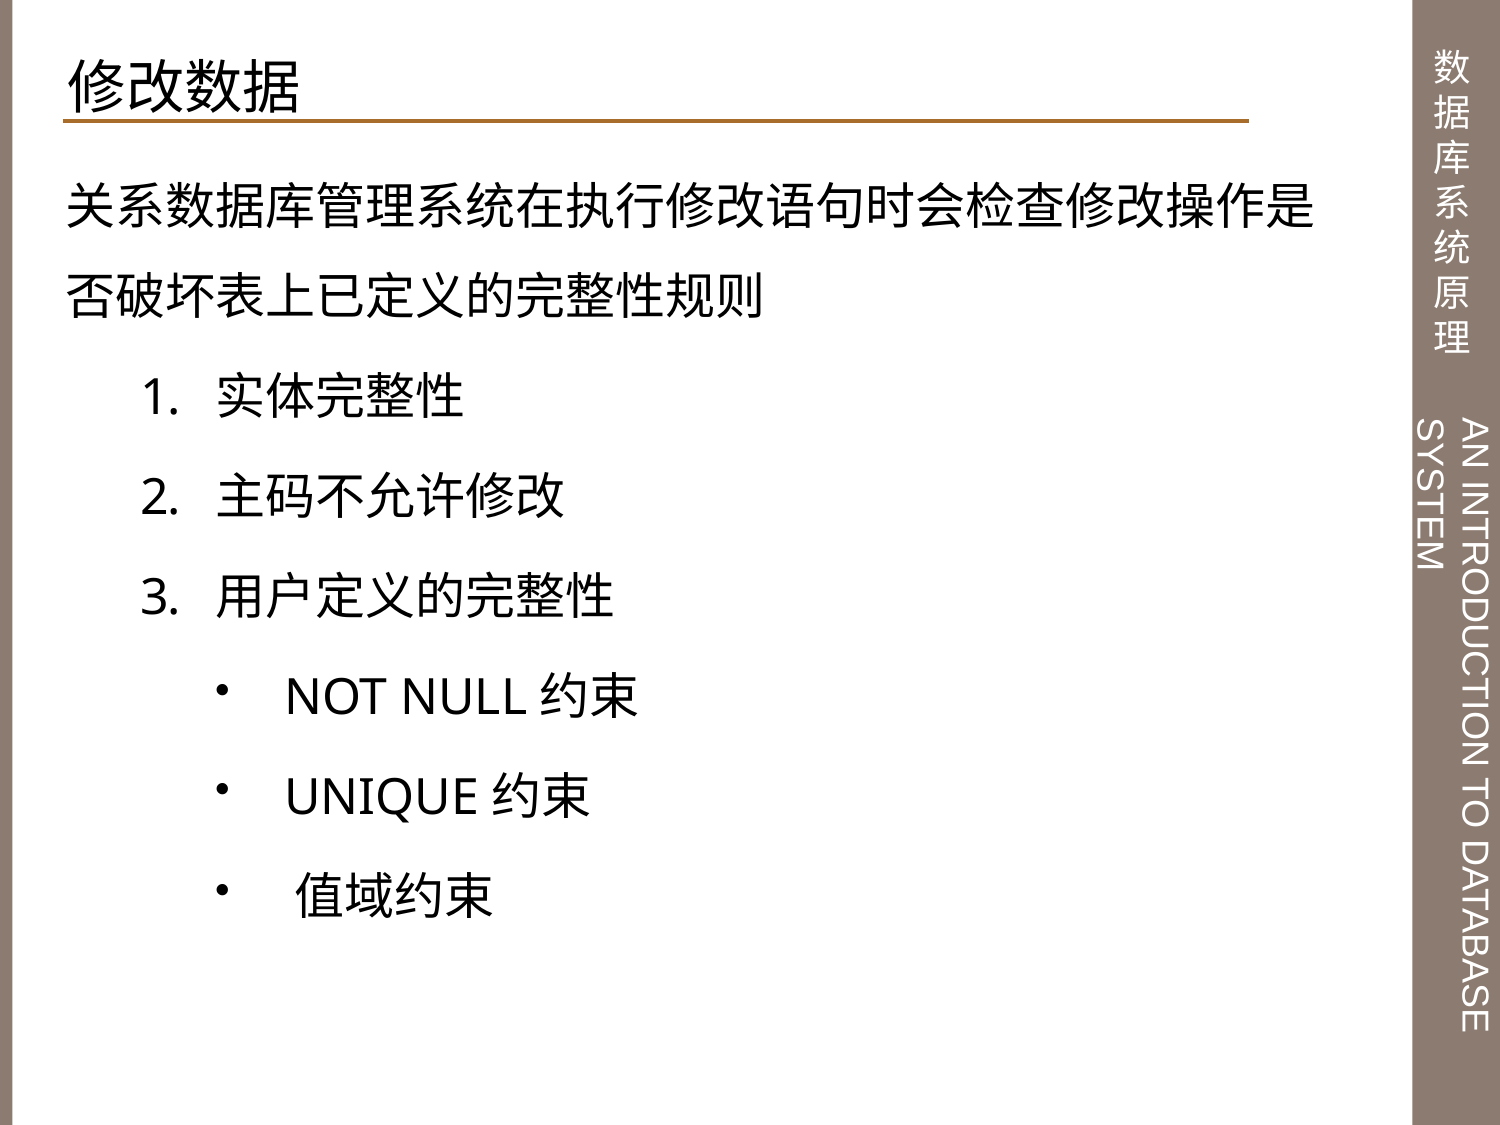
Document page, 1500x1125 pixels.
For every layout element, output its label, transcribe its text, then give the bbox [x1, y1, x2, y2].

list 关系数据库管理系统在执行修改语句时会检查修改操作是否破坏表上已定义的完整性规则 实体完整性 主码不允许修改 用户定义的完整性 NOT NULL约束 UNIQUE约束 值域约束 [50, 137, 1375, 1025]
text_box 修改数据 [53, 42, 1270, 123]
